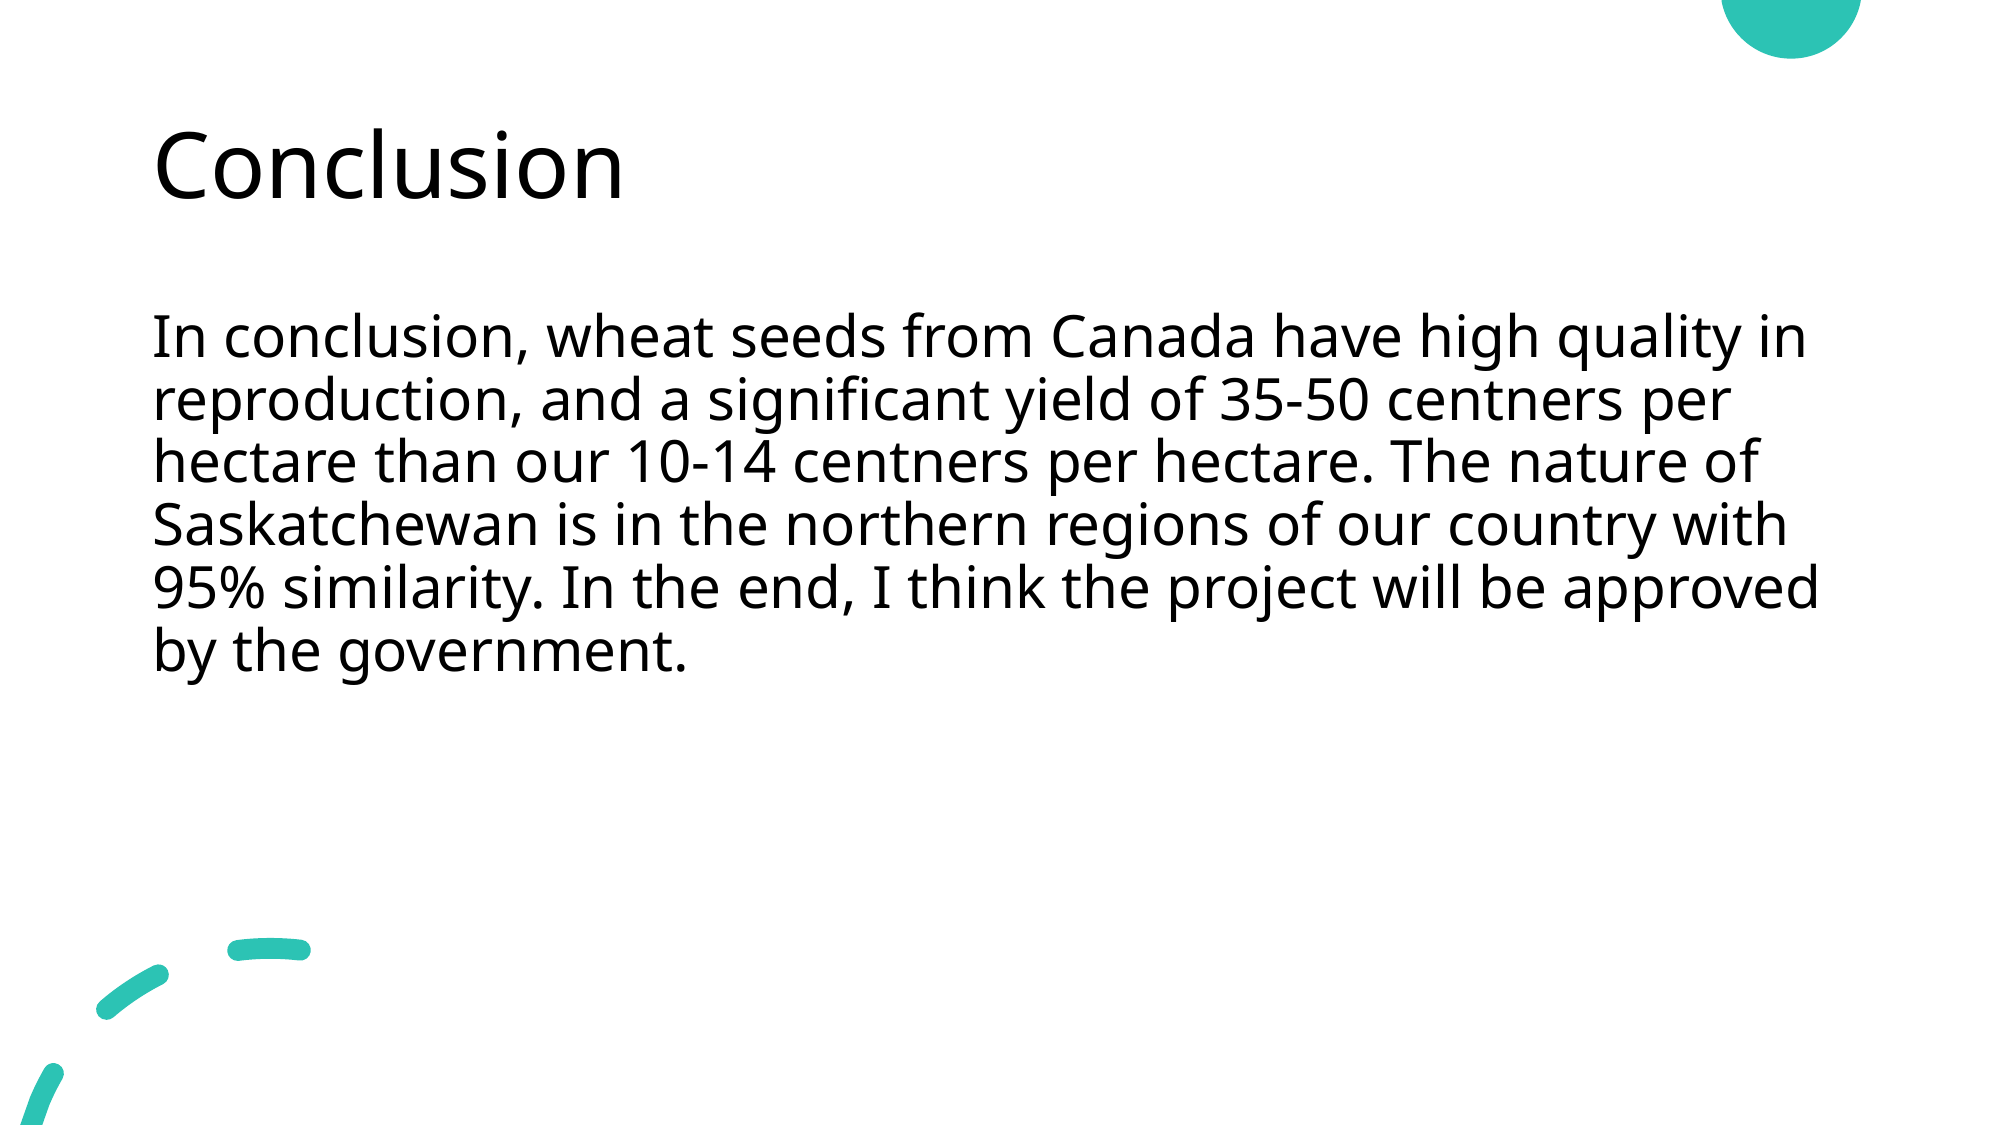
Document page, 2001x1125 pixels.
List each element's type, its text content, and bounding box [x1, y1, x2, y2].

title Conclusion [137, 59, 1863, 278]
list In conclusion, wheat seeds from Canada have high quality in reproduction, and a significant yield of 35-50 centners per hectare than our 10-14 centners per hectare. The nature of Saskatchewan is in the northern regions of our country with 95% similarity. In the end, I think the project will be approved by the government. [137, 299, 1863, 933]
